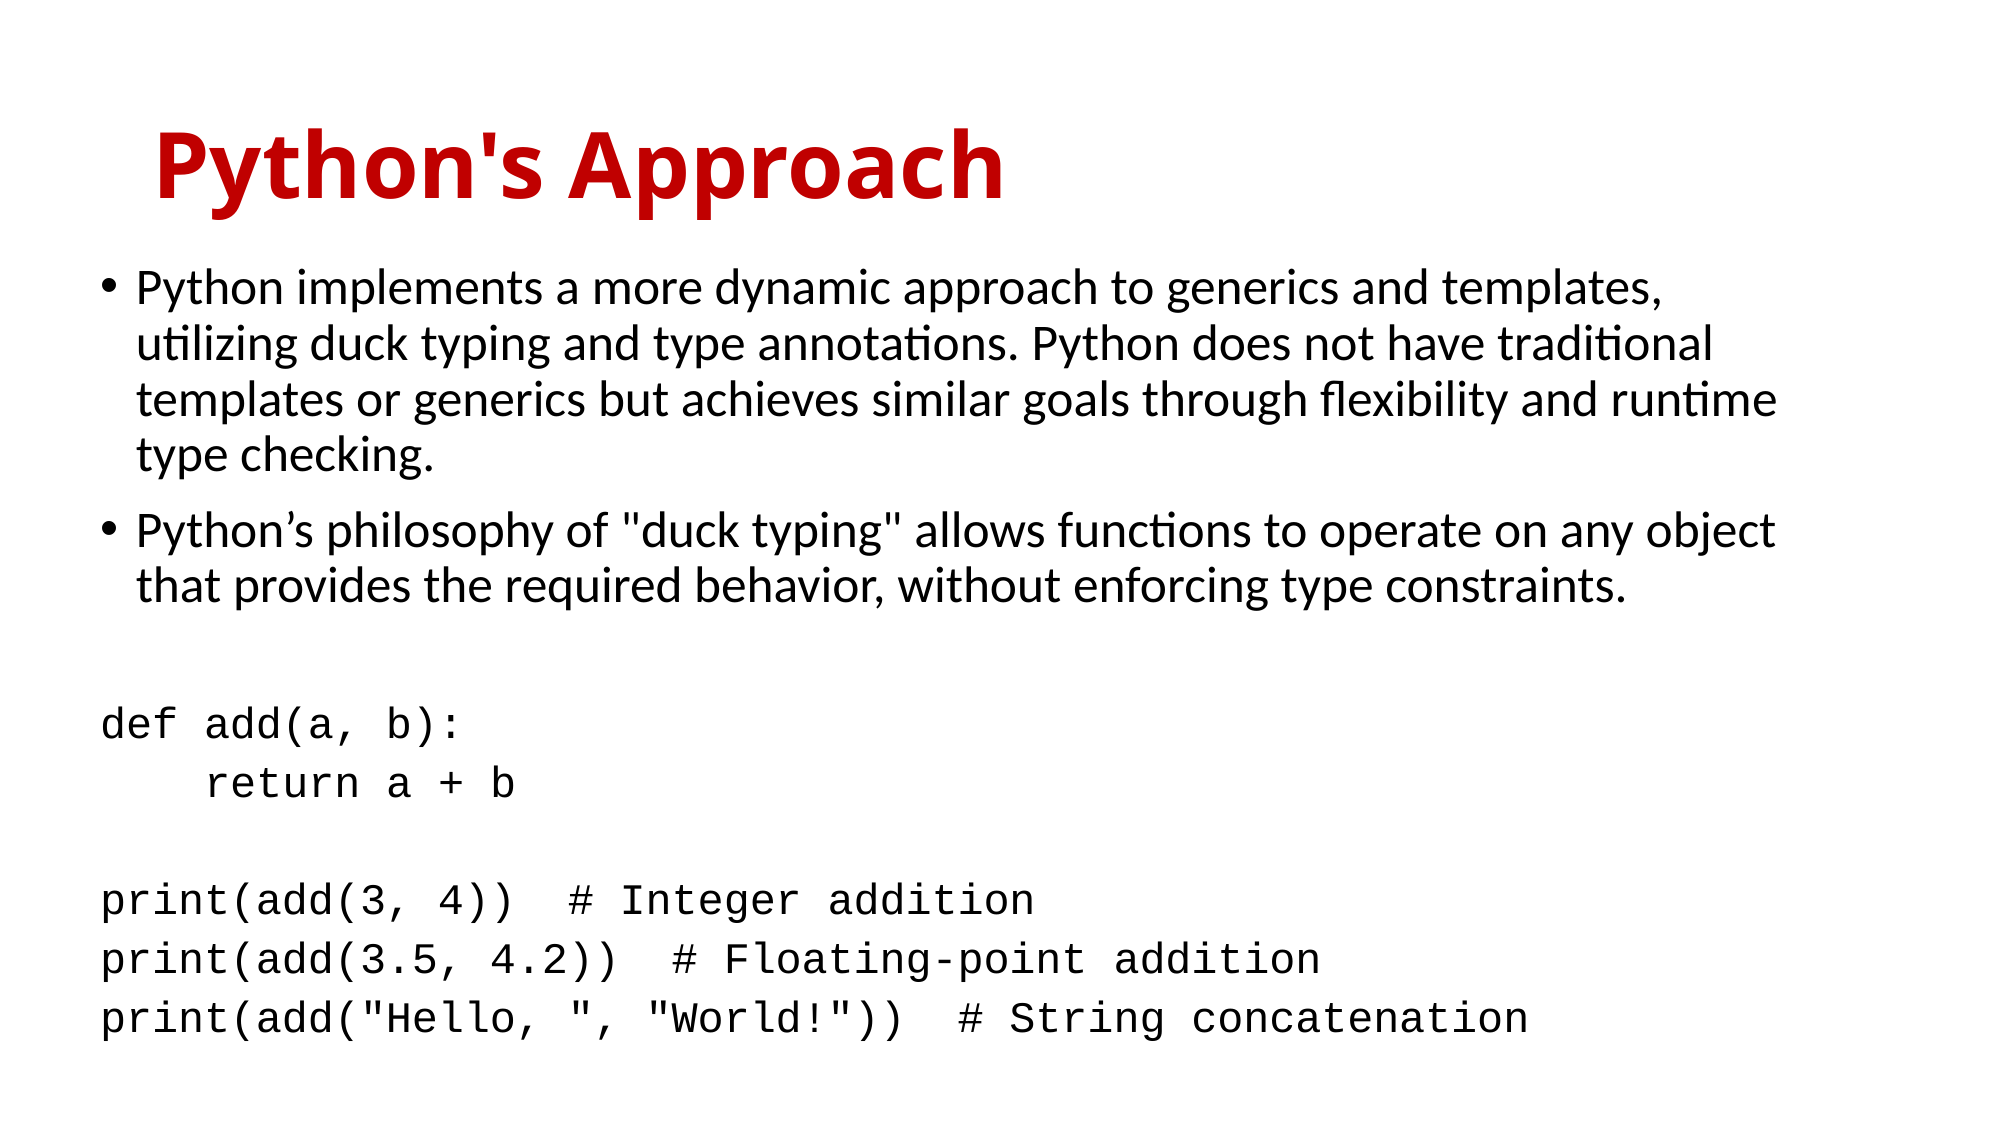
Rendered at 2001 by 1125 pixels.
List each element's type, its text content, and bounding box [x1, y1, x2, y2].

title Python's Approach [137, 59, 1863, 278]
list Python implements a more dynamic approach to generics and templates, utilizing duck typing and type annotations. Python does not have traditional templates or generics but achieves similar goals through flexibility and runtime type checking. Python’s philosophy of "duck typing" allows functions to operate on any object that provides the required behavior, without enforcing type constraints. def add(a, b): return a + b print(add(3, 4)) # Integer addition print(add(3.5, 4.2)) # Floating-point addition print(add("Hello, ", "World!")) # String concatenation [85, 252, 1811, 1066]
